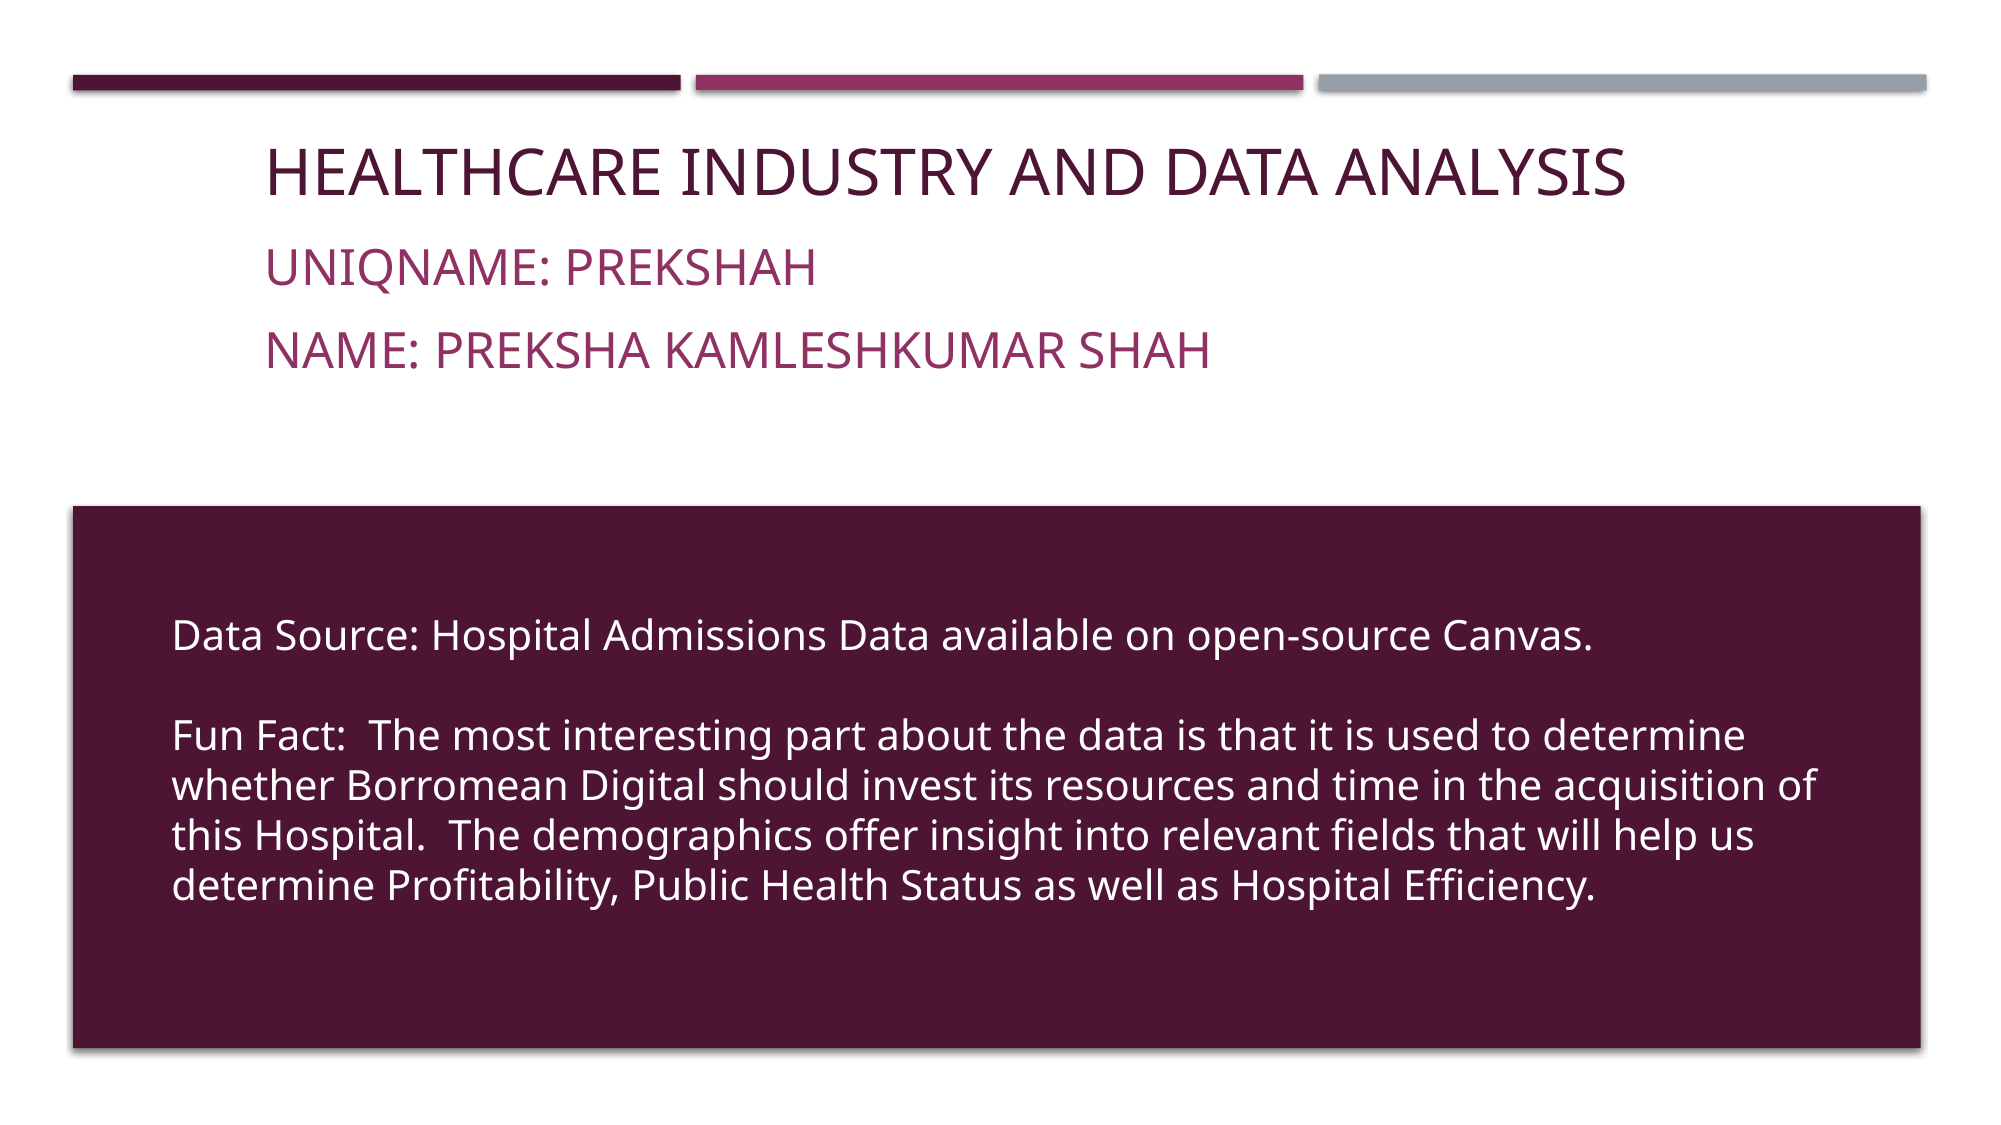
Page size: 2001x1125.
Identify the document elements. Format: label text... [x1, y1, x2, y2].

title HEALTHCARE INDUSTRY AND DATA Analysis [249, 66, 1750, 216]
text_box Data Source: Hospital Admissions Data available on open-source Canvas. Fun Fact: The most interesting part about the data is that it is used to determine whether Borromean Digital should invest its resources and time in the acquisition of this Hospital. The demographics offer insight into relevant fields that will help us determine Profitability, Public Health Status as well as Hospital Efficiency. [156, 601, 1870, 1037]
subtitle Uniqname: prekshah Name: Preksha Kamleshkumar Shah [249, 228, 1750, 452]
